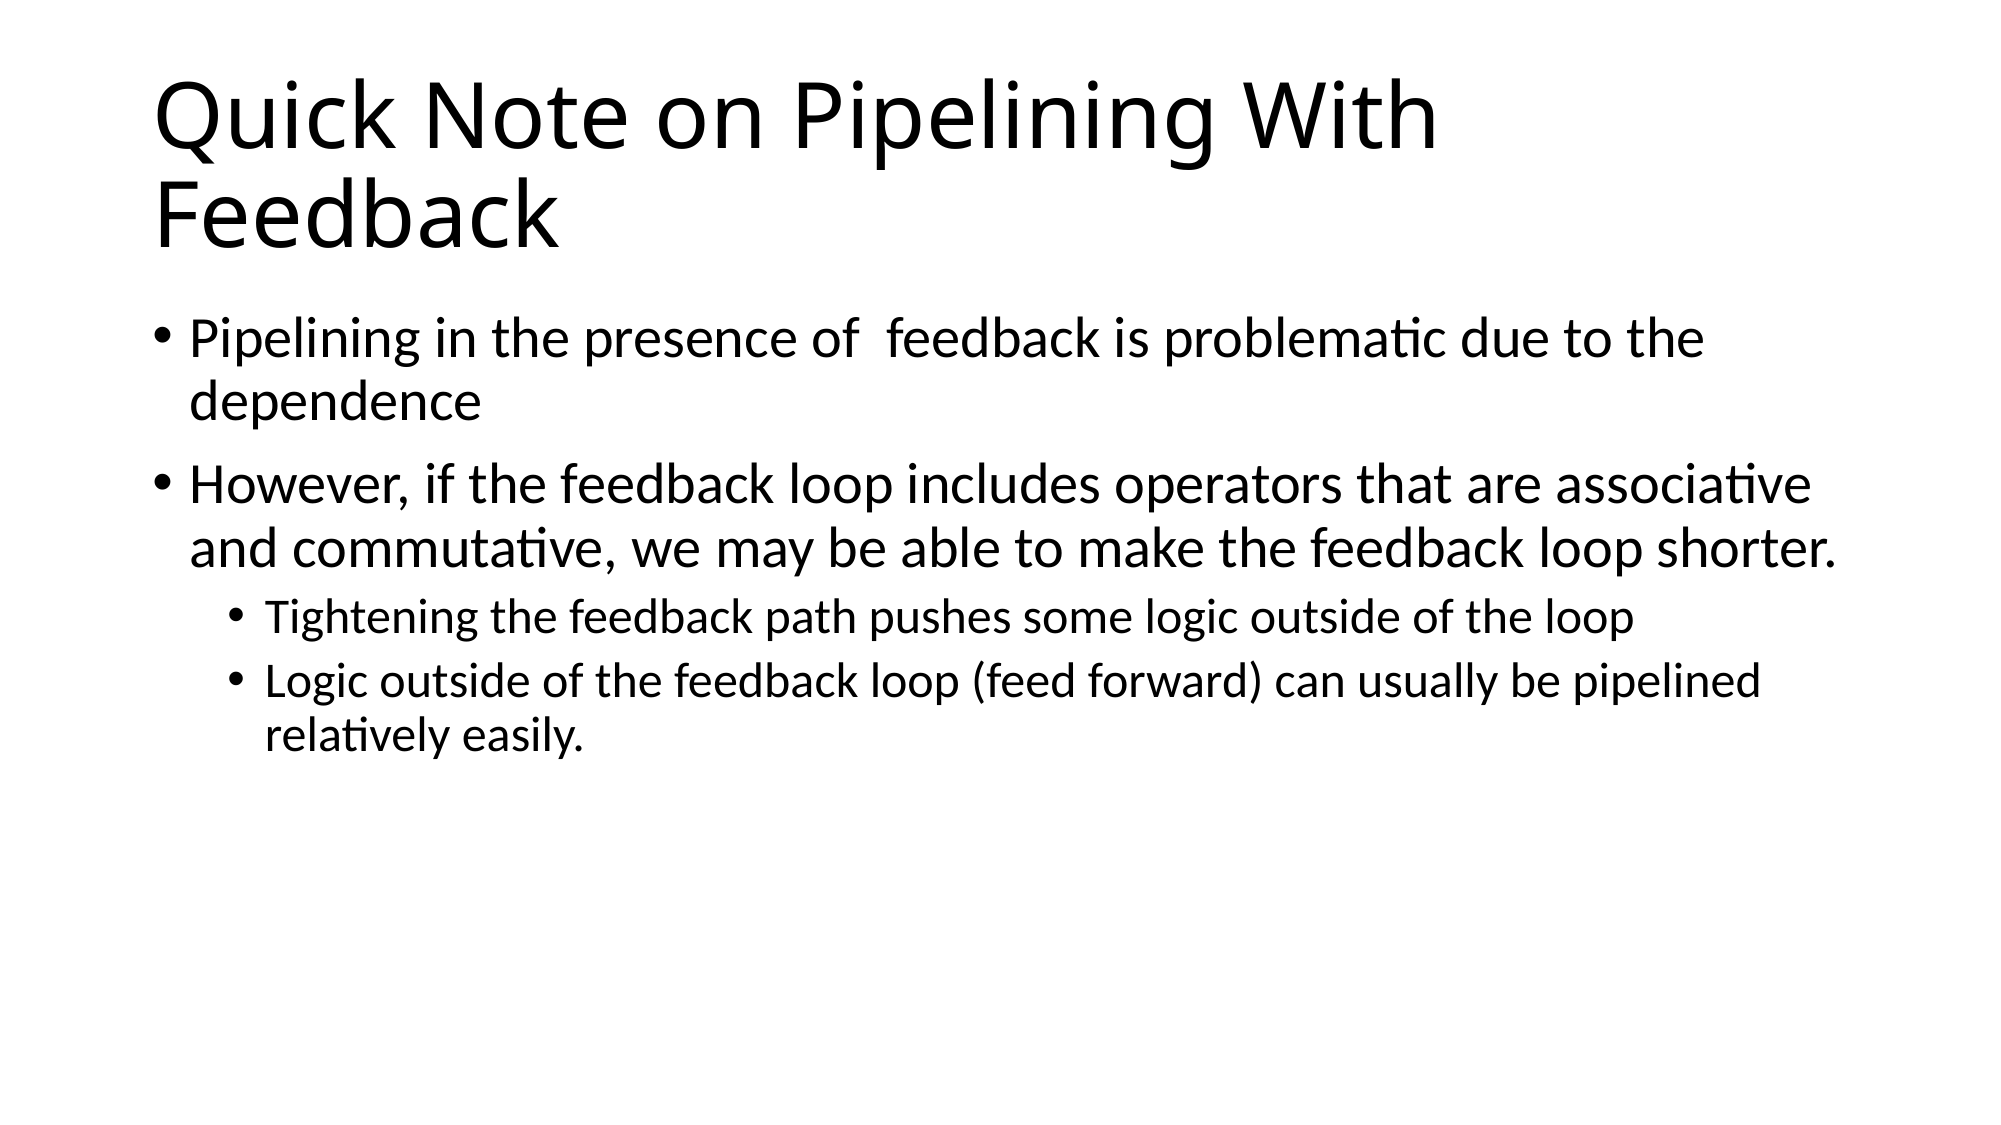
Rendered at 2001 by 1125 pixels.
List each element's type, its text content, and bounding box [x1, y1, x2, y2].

list Pipelining in the presence of feedback is problematic due to the dependence However, if the feedback loop includes operators that are associative and commutative, we may be able to make the feedback loop shorter. Tightening the feedback path pushes some logic outside of the loop Logic outside of the feedback loop (feed forward) can usually be pipelined relatively easily. [137, 299, 1863, 1014]
title Quick Note on Pipelining With Feedback [137, 59, 1863, 278]
